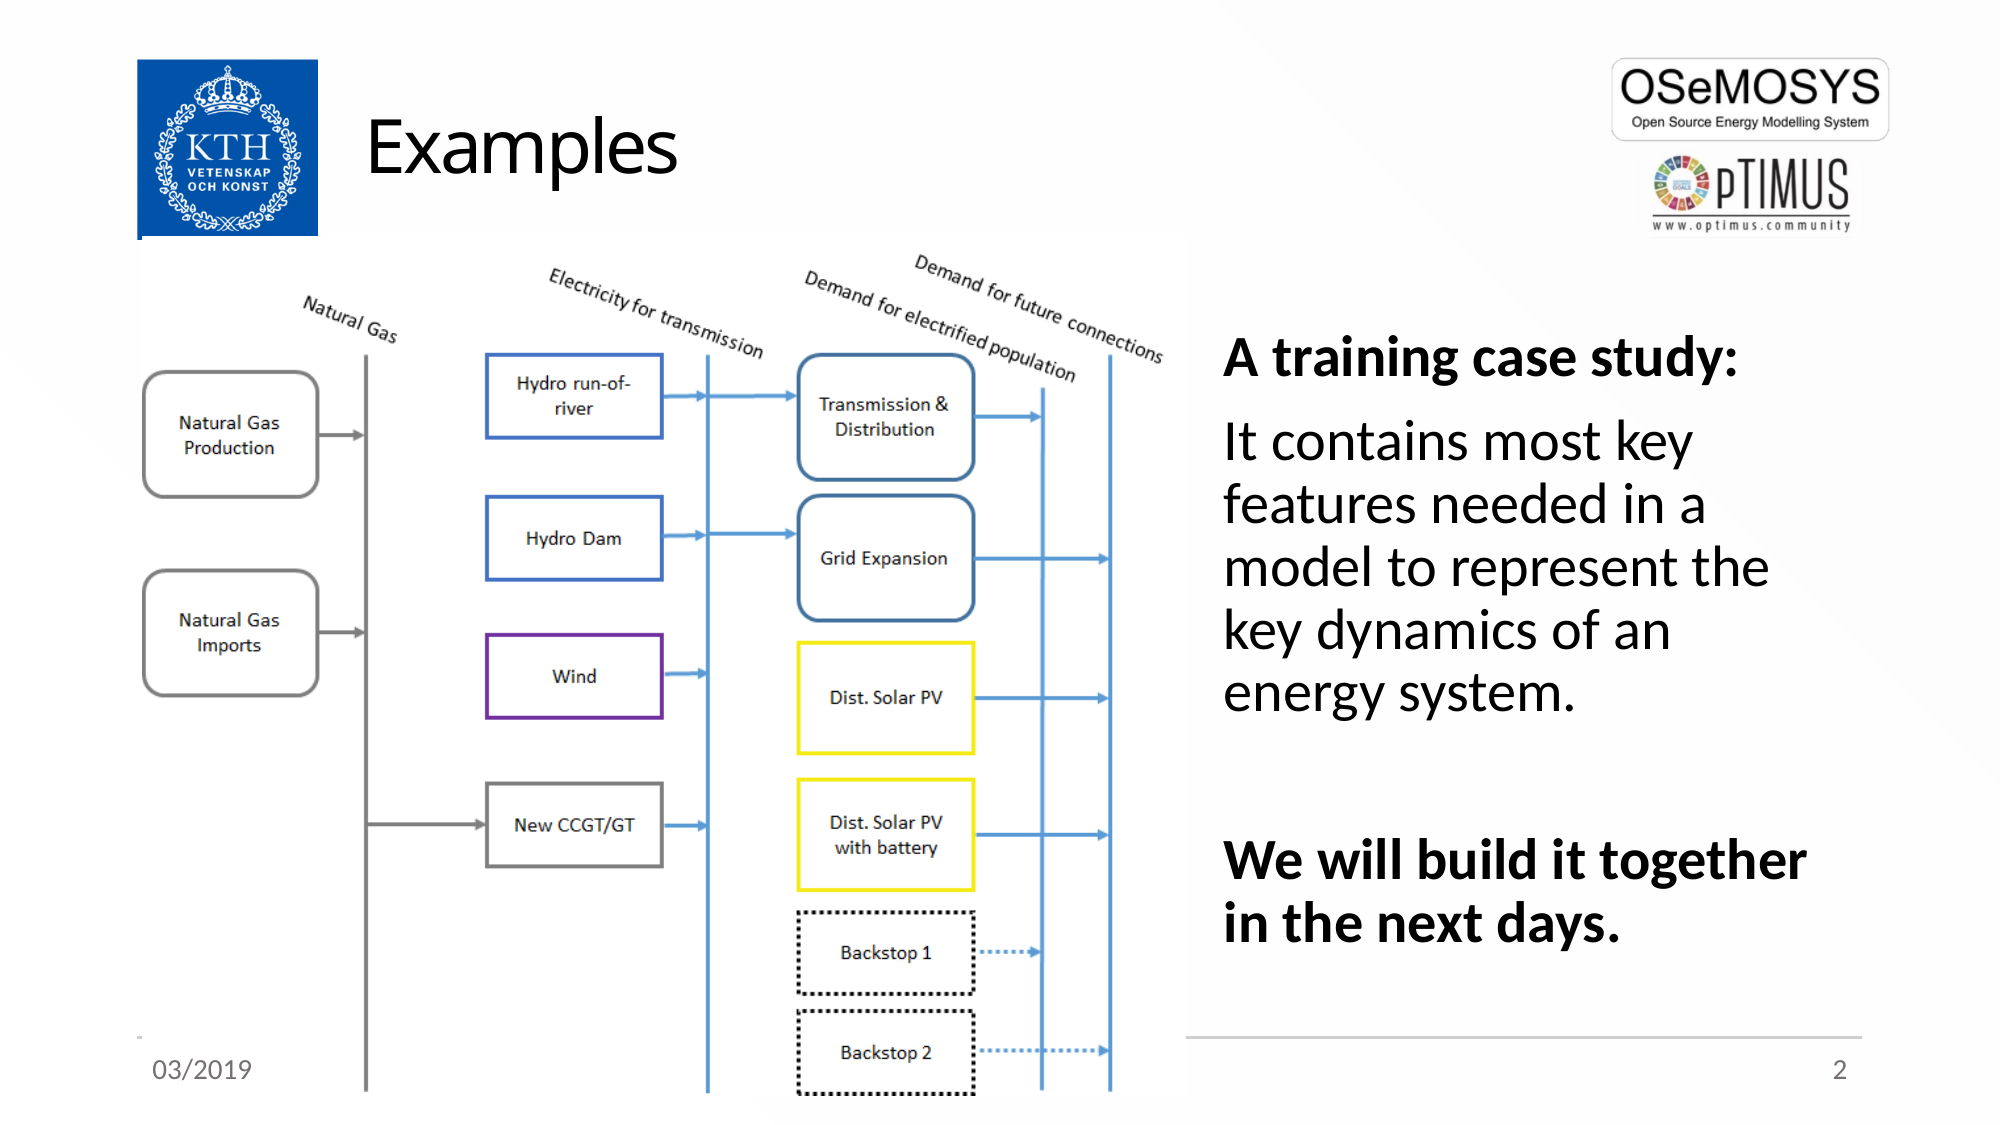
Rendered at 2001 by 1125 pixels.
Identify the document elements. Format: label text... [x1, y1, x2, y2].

picture [137, 59, 1186, 1096]
slide_number 2 [1667, 1042, 1863, 1103]
slide_number 03/2019 [137, 1042, 333, 1103]
title Examples [349, 59, 1863, 240]
picture [1588, 43, 1913, 161]
text_box A training case study: It contains most key features needed in a model to represent the key dynamics of an energy system. We will build it together in the next days. [1209, 319, 1863, 1022]
